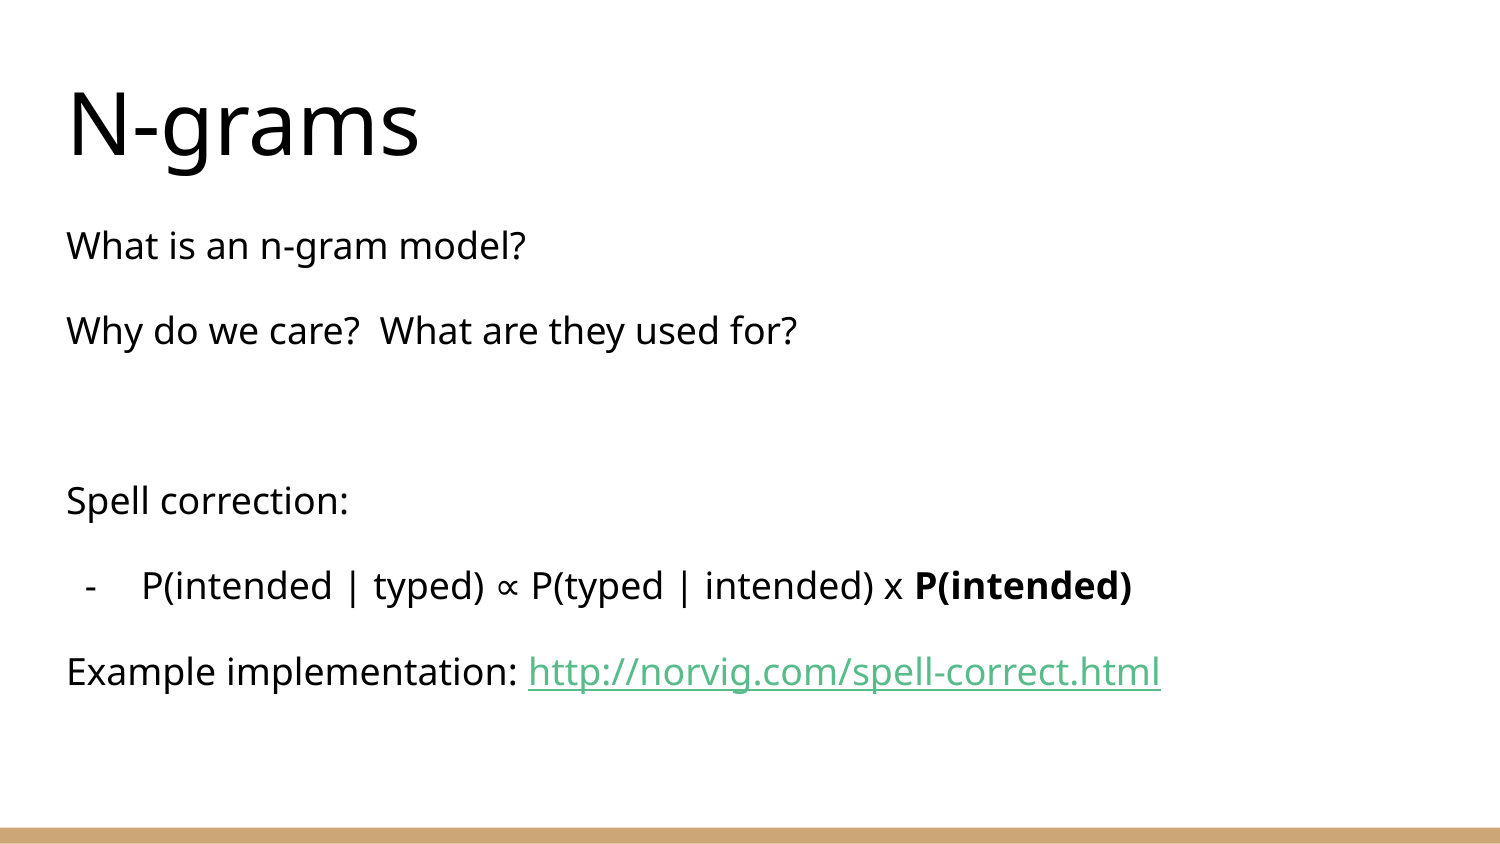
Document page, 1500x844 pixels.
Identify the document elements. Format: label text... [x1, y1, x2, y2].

list What is an n-gram model? Why do we care? What are they used for? Spell correction: P(intended | typed) ∝ P(typed | intended) x P(intended) Example implementation: http://norvig.com/spell-correct.html [51, 200, 1424, 657]
title N-grams [51, 51, 1449, 189]
